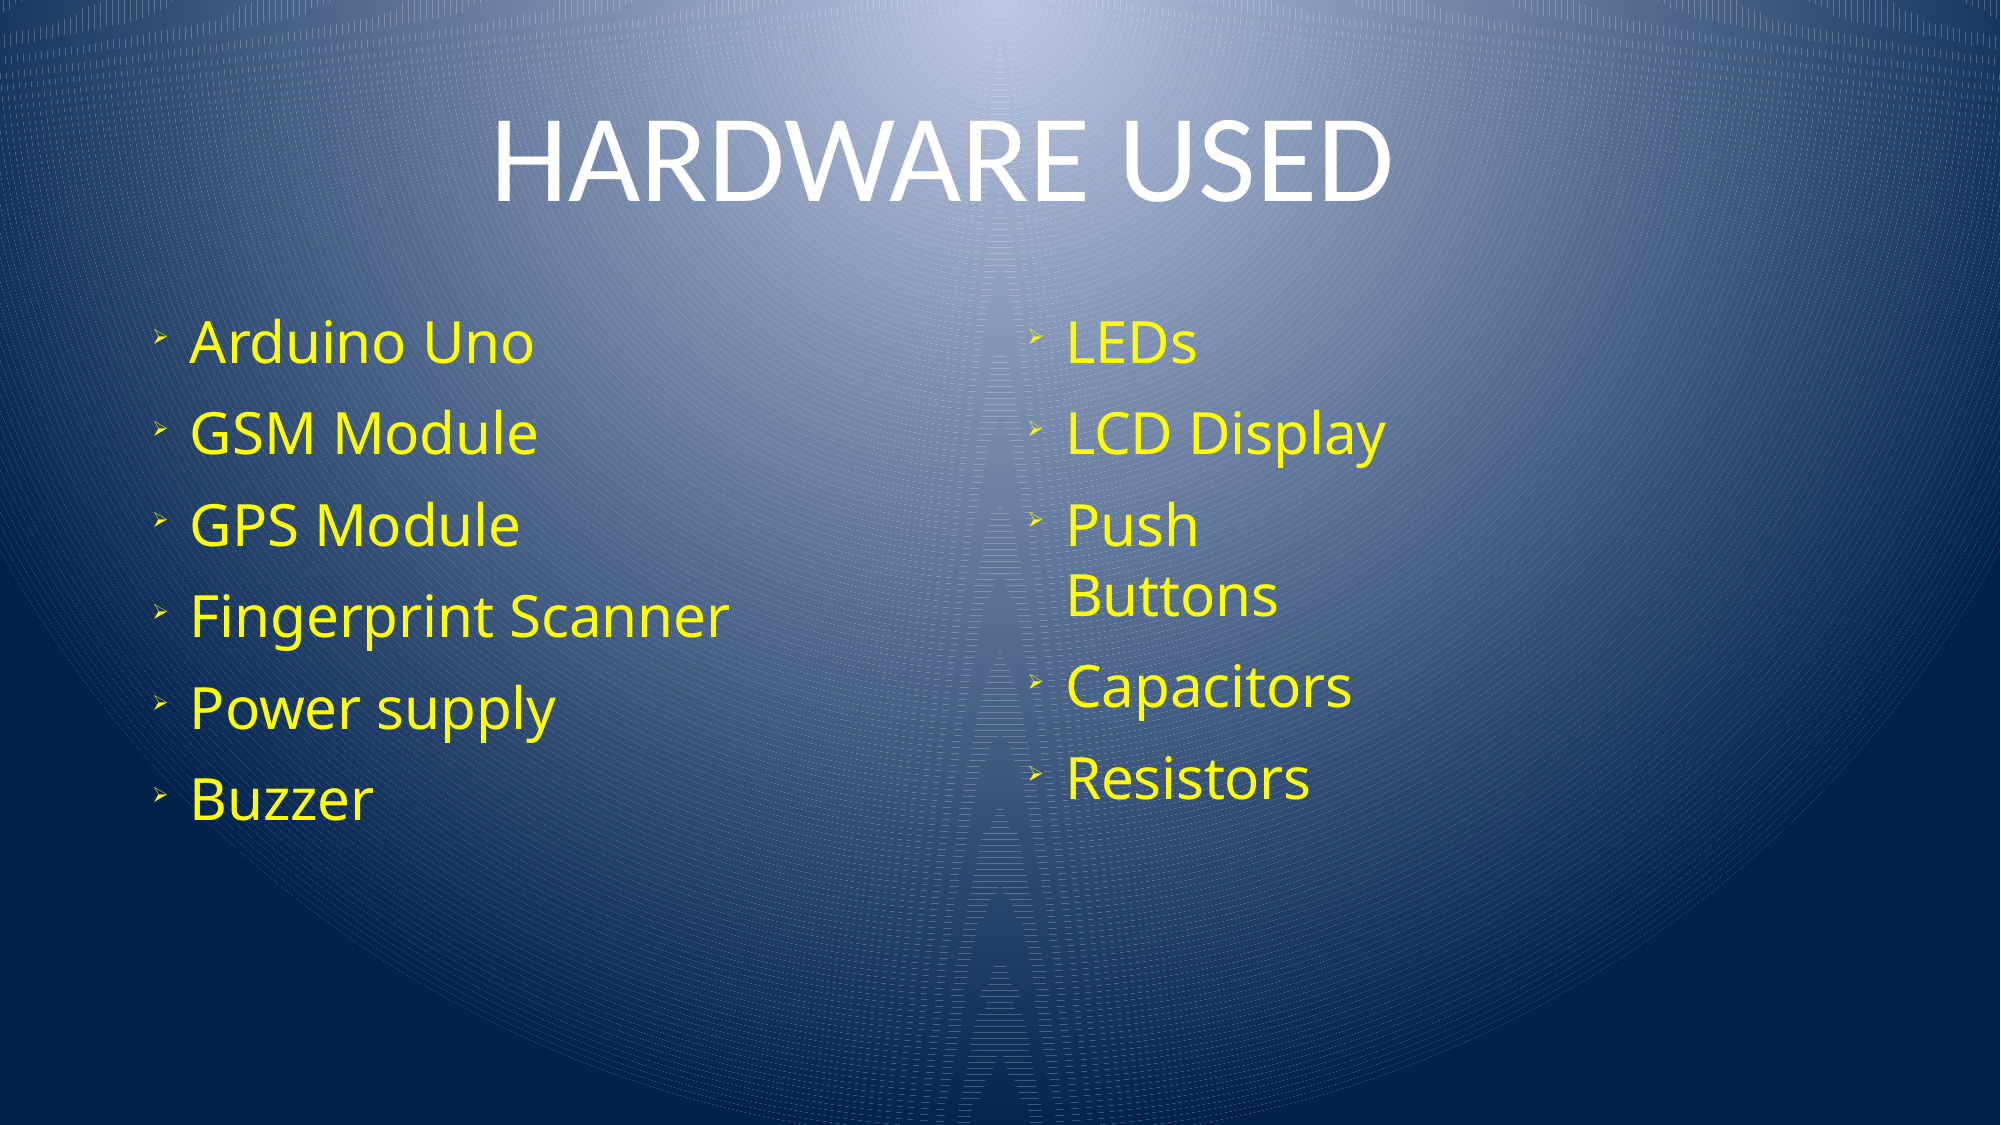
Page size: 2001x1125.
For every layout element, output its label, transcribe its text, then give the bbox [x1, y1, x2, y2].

text_box Arduino Uno GSM Module GPS Module Fingerprint Scanner Power supply Buzzer [150, 281, 738, 833]
title HARDWARE USED [369, 55, 1514, 245]
text_box LEDs LCD Display Push Buttons Capacitors Resistors [1025, 281, 1419, 812]
